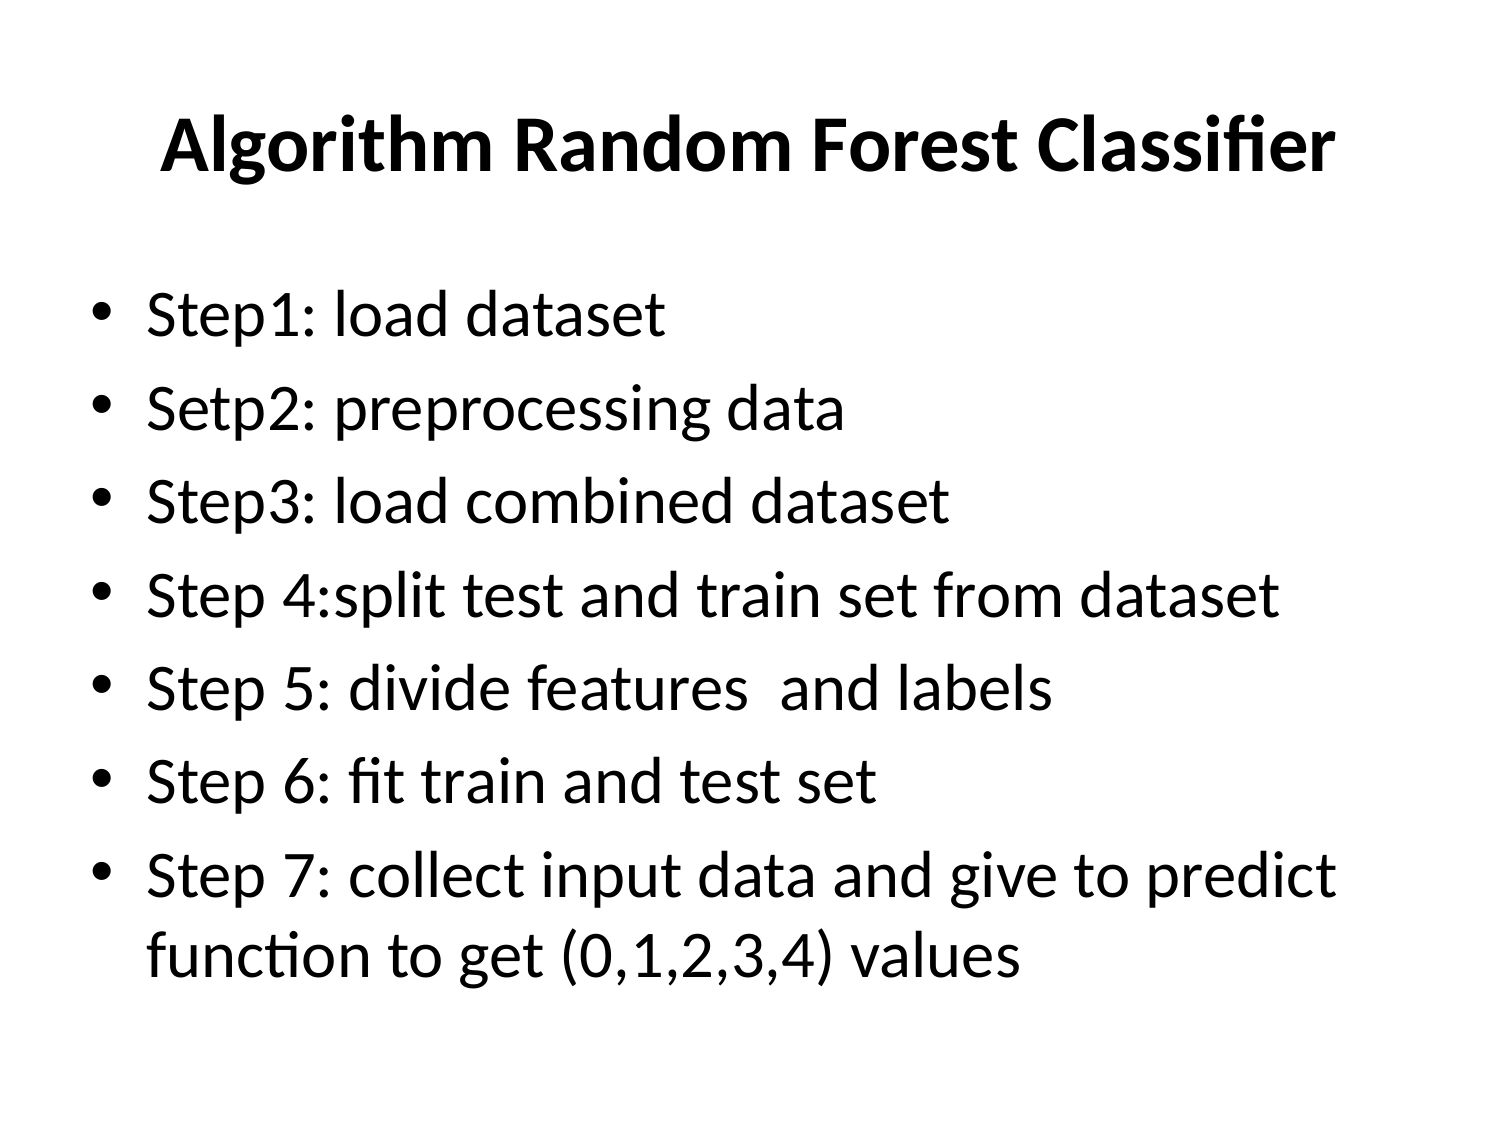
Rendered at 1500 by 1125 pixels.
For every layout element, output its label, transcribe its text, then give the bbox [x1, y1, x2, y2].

list Step1: load dataset Setp2: preprocessing data Step3: load combined dataset Step 4:split test and train set from dataset Step 5: divide features and labels Step 6: fit train and test set Step 7: collect input data and give to predict function to get (0,1,2,3,4) values [75, 262, 1425, 1005]
title Algorithm Random Forest Classifier [75, 45, 1425, 233]
